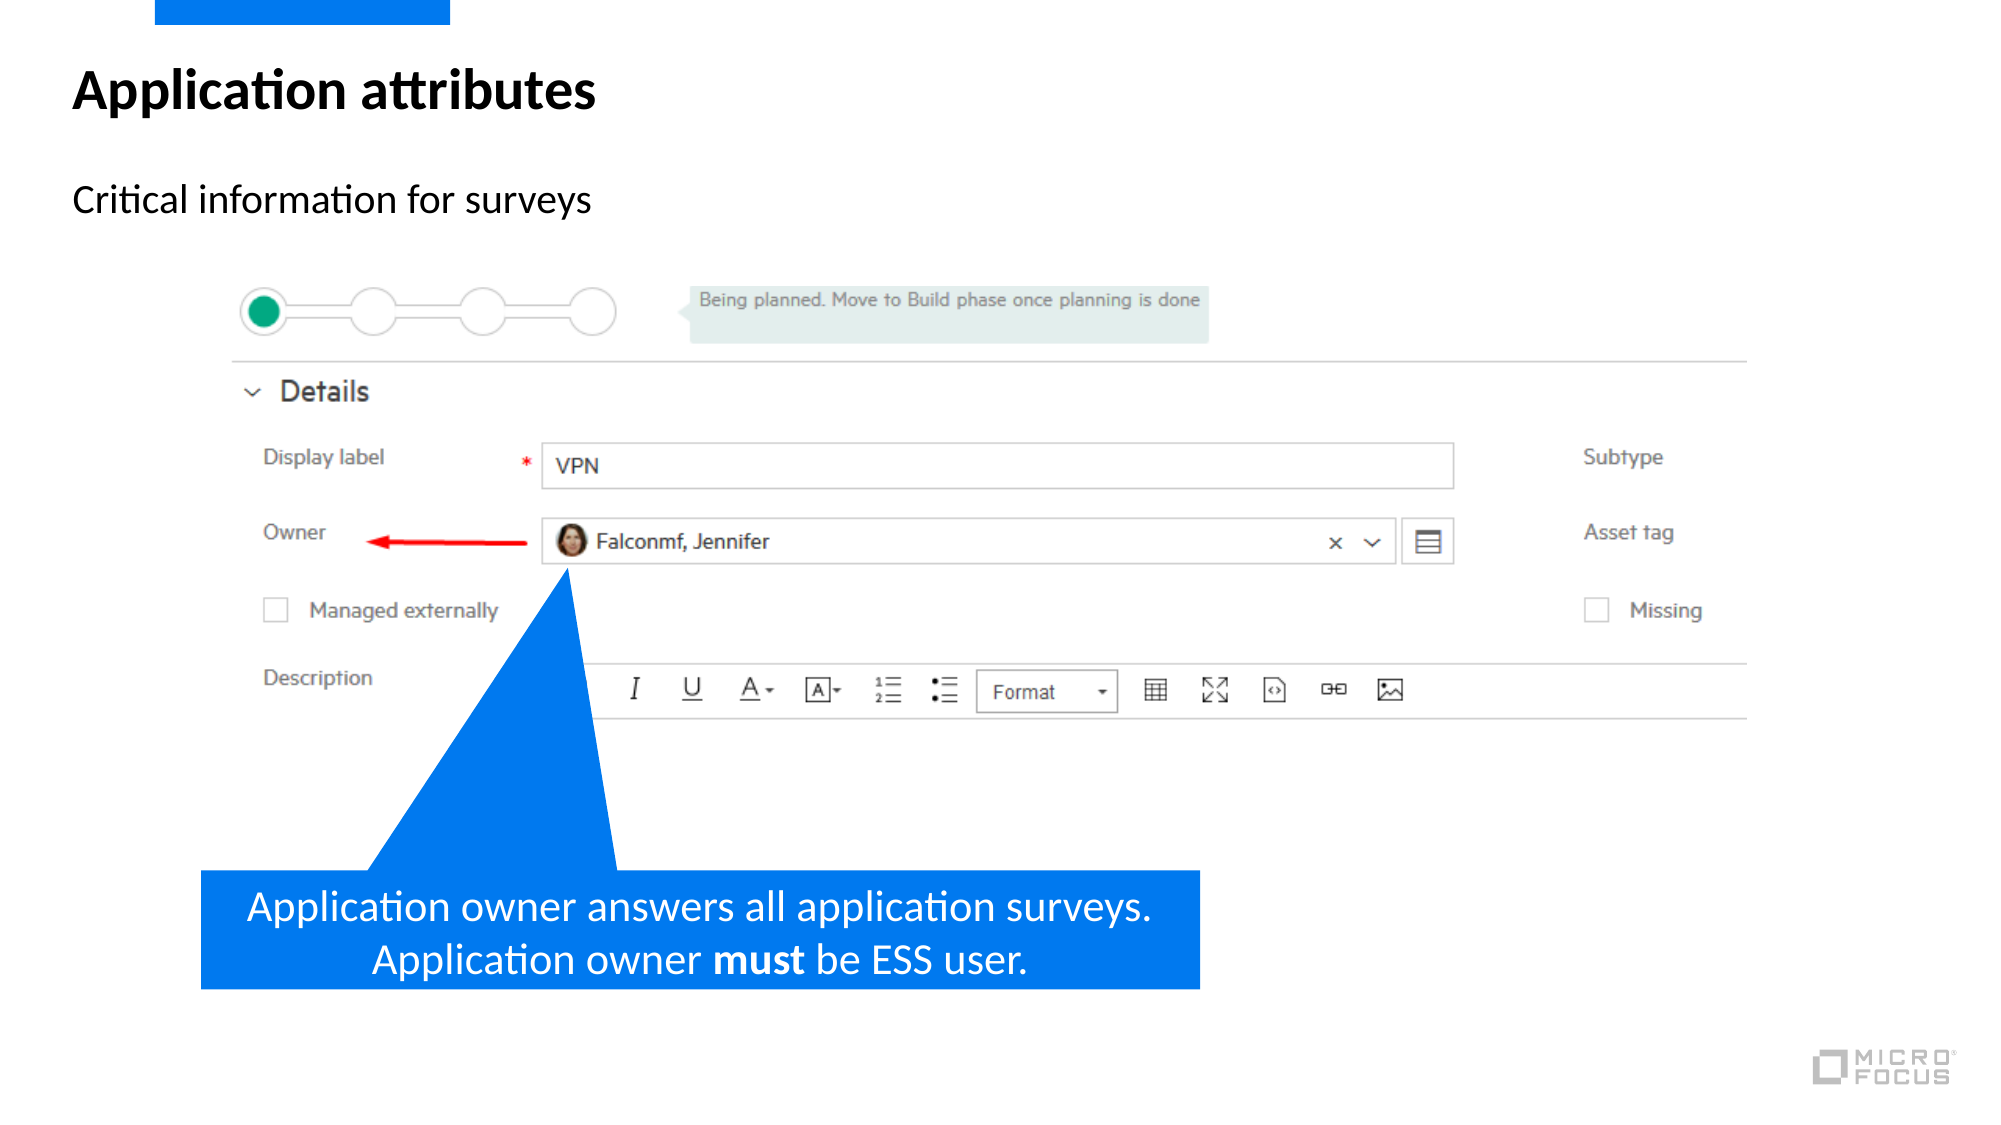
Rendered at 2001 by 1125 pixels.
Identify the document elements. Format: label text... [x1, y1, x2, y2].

subtitle Critical information for surveys [72, 164, 1848, 225]
picture [215, 286, 1747, 809]
title Application attributes [72, 51, 1848, 146]
text_box Application owner answers all application surveys. Application owner must be ESS user. [200, 809, 1201, 990]
